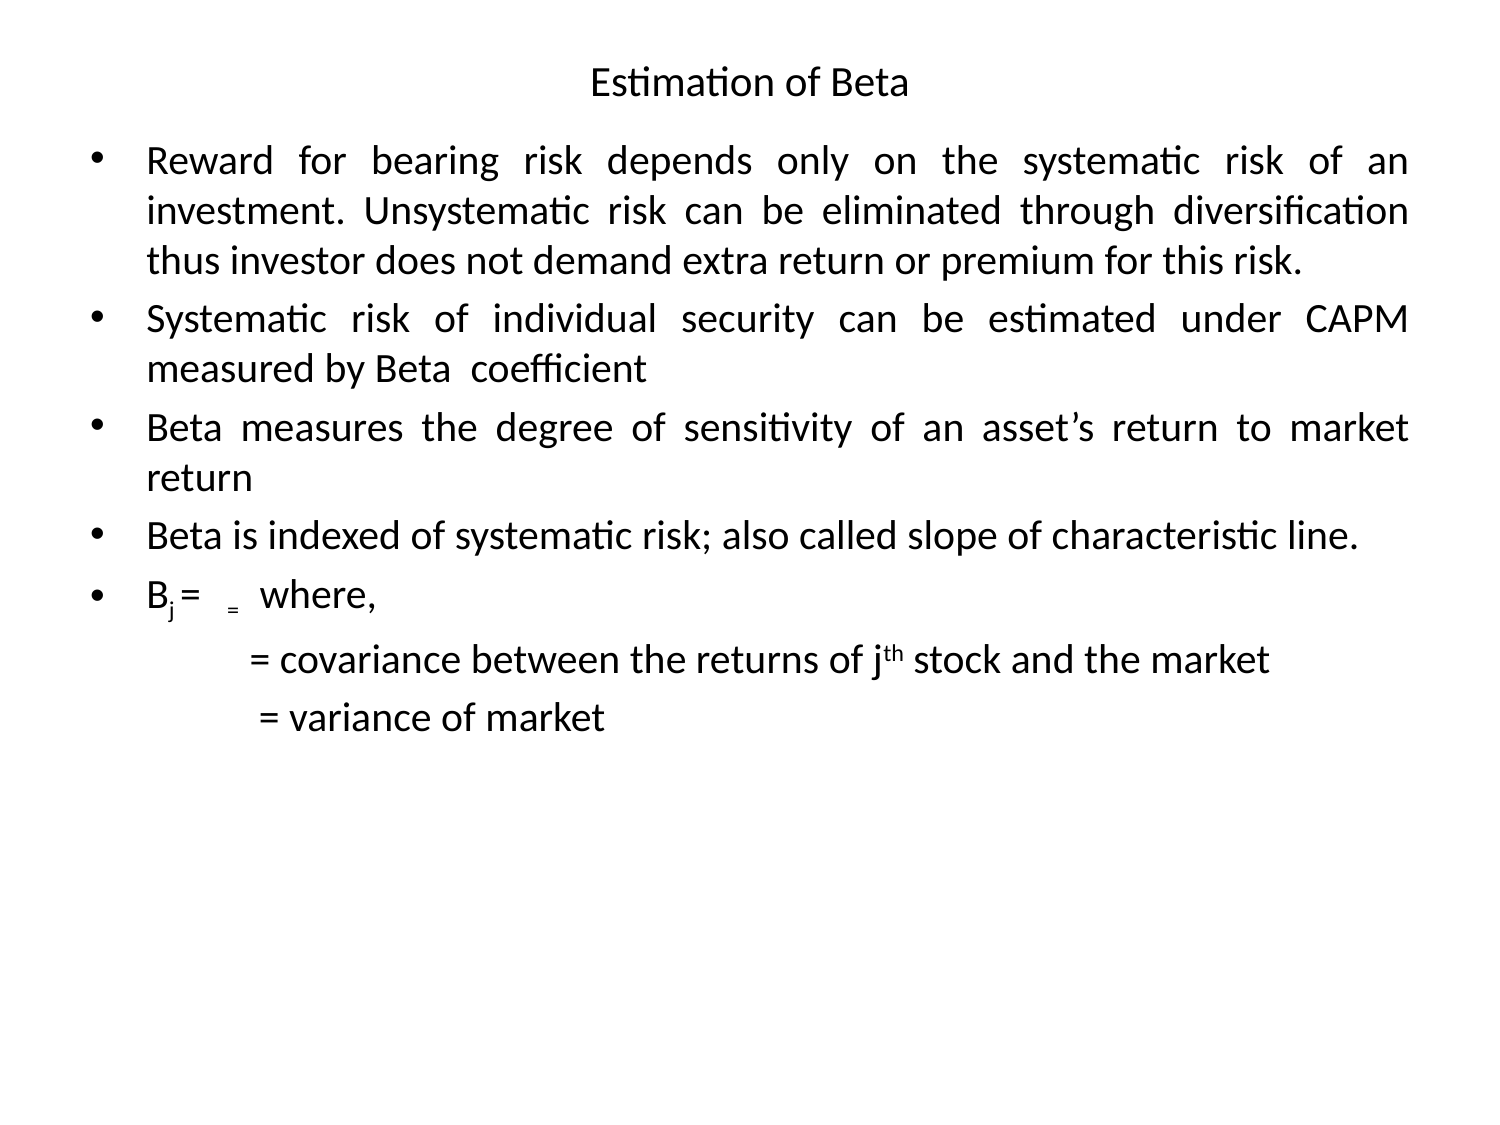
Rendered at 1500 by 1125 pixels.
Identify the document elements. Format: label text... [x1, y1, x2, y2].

title Estimation of Beta [75, 45, 1425, 113]
